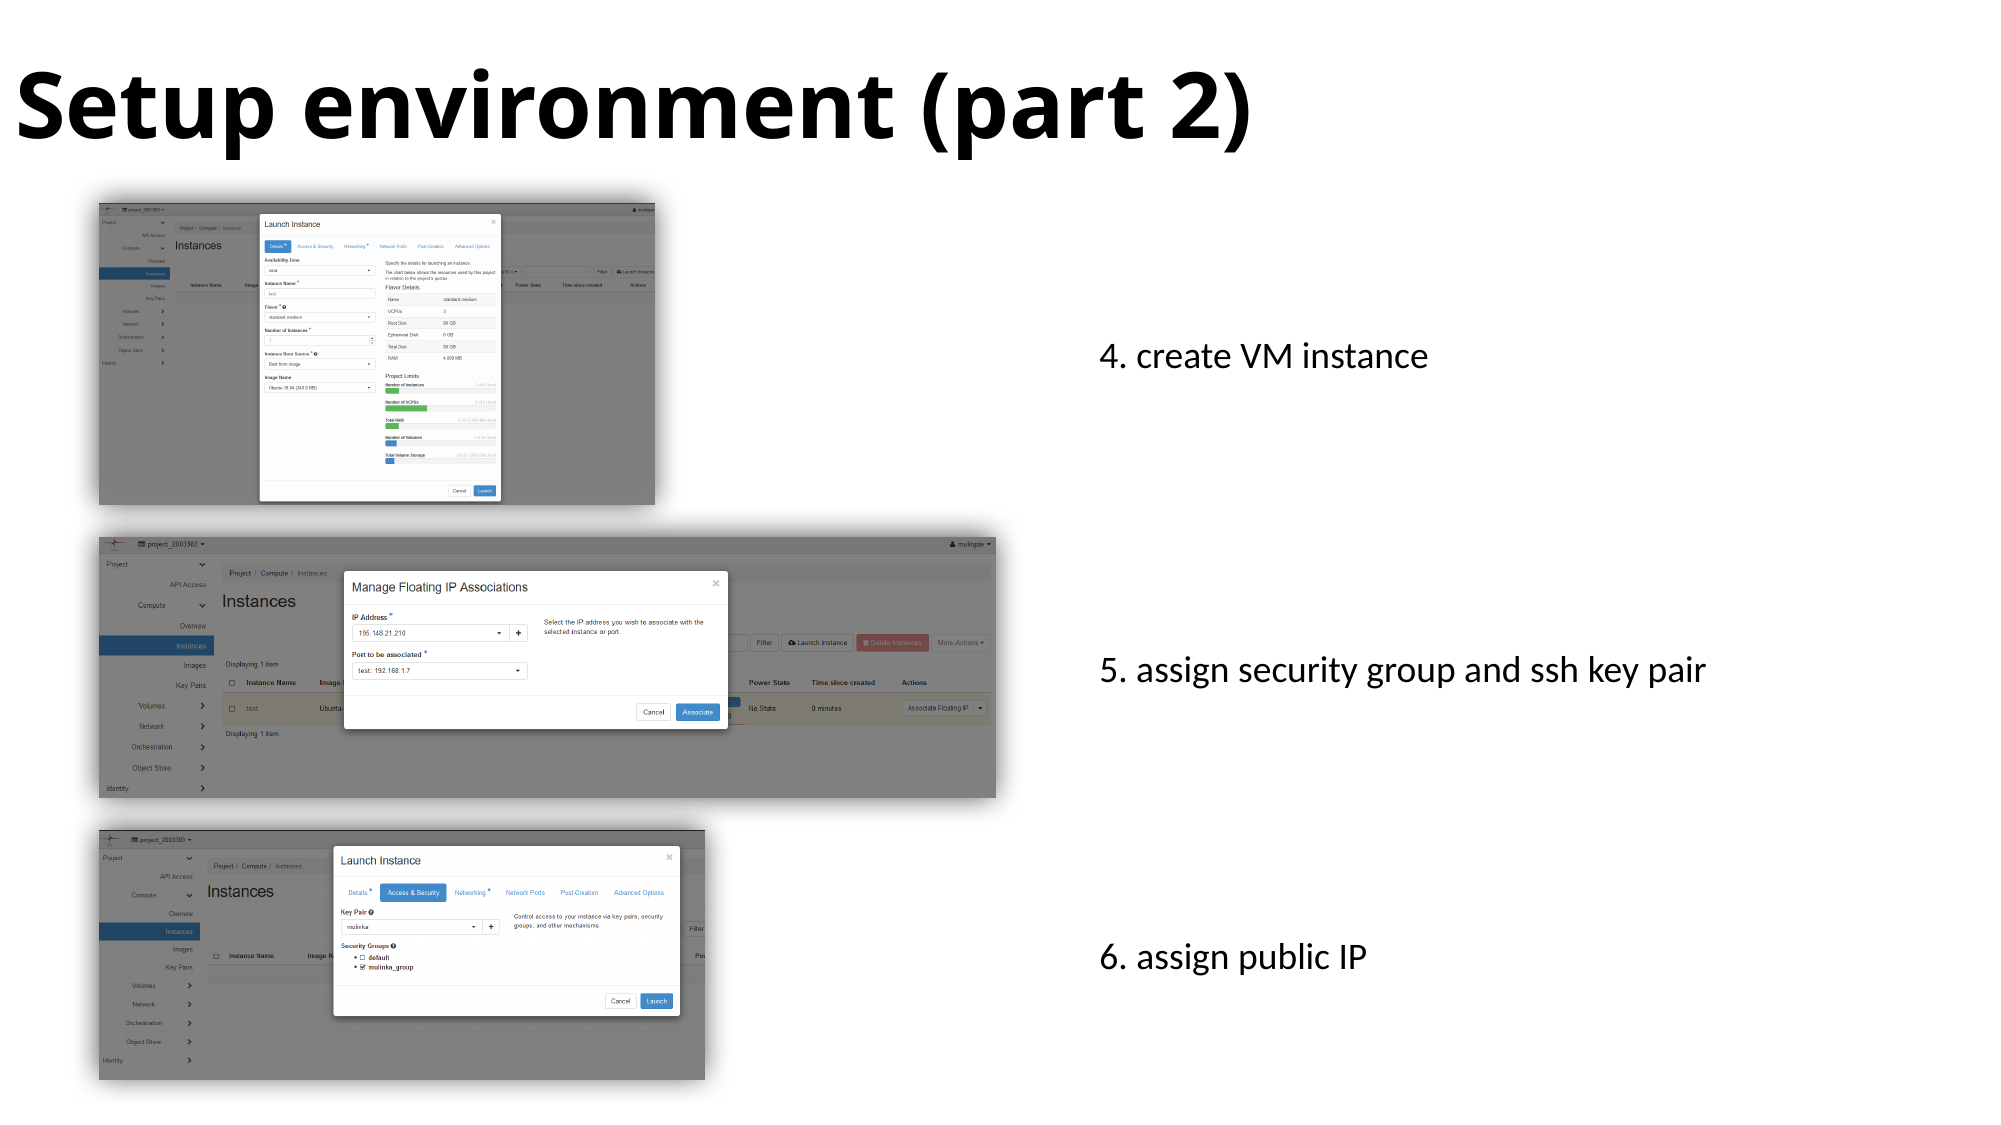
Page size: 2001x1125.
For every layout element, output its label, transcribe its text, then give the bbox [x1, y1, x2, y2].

text_box 6. assign public IP [1084, 924, 2000, 985]
text_box 5. assign security group and ssh key pair [1084, 637, 2000, 698]
title Setup environment (part 2) [0, 0, 1725, 218]
picture [99, 203, 655, 505]
text_box 4. create VM instance [1084, 323, 2000, 384]
picture [99, 537, 996, 798]
picture [99, 830, 705, 1080]
